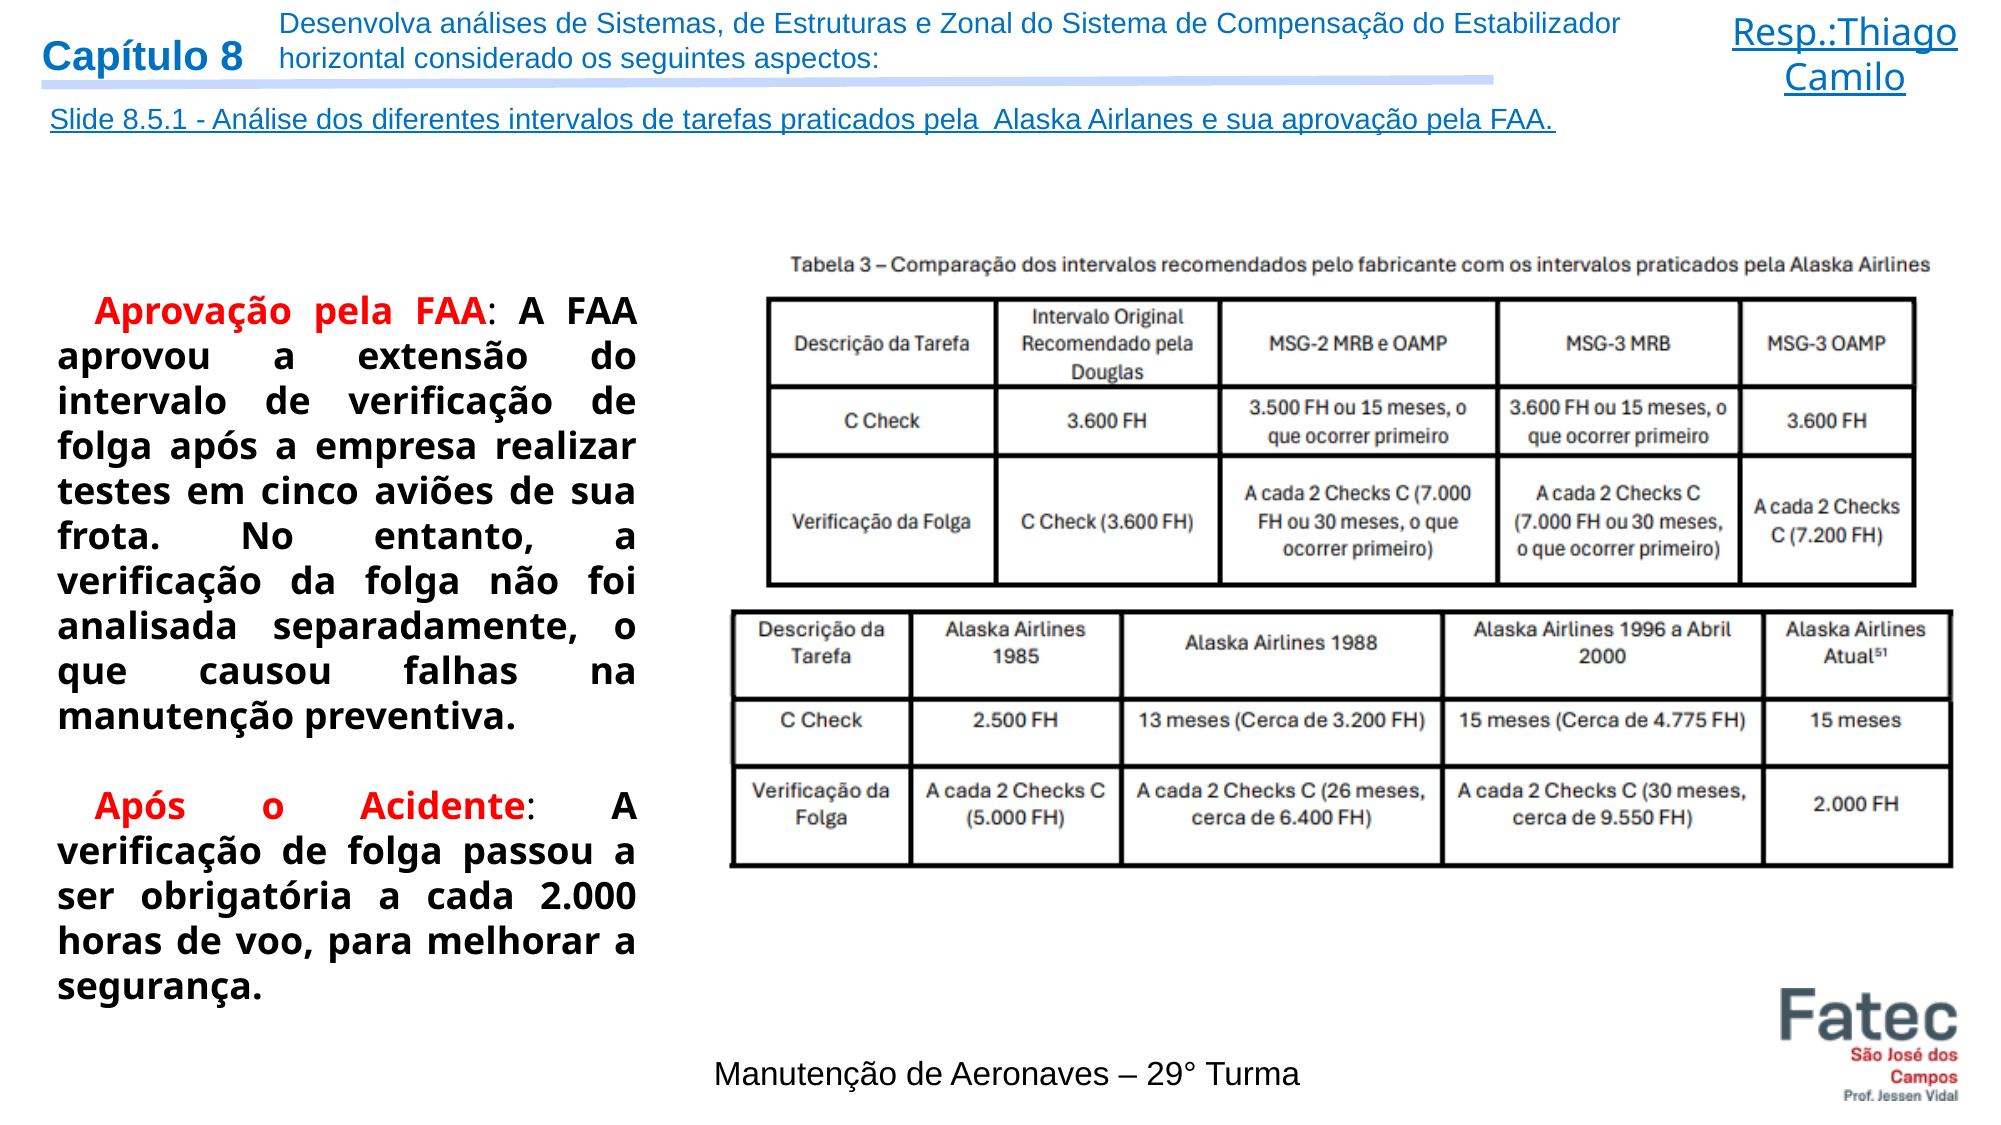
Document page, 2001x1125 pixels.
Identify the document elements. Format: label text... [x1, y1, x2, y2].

text_box Manutenção de Aeronaves – 29° Turma​ [698, 1044, 1493, 1100]
picture [682, 239, 1988, 888]
text_box Desenvolva análises de Sistemas, de Estruturas e Zonal do Sistema de Compensação do Estabilizador horizontal considerado os seguintes aspectos: [263, 0, 1686, 82]
text_box Capítulo 8 [33, 20, 264, 88]
text_box Resp.:Thiago Camilo [1700, 0, 1990, 105]
text_box Slide 8.5.1 - Análise dos diferentes intervalos de tarefas praticados pela Alaska Airlanes e sua aprovação pela FAA. [34, 92, 1571, 143]
text_box Aprovação pela FAA: A FAA aprovou a extensão do intervalo de verificação de folga após a empresa realizar testes em cinco aviões de sua frota. No entanto, a verificação da folga não foi analisada separadamente, o que causou falhas na manutenção preventiva. Após o Acidente: A verificação de folga passou a ser obrigatória a cada 2.000 horas de voo, para melhorar a segurança. [42, 280, 653, 1061]
picture [1751, 987, 1988, 1102]
